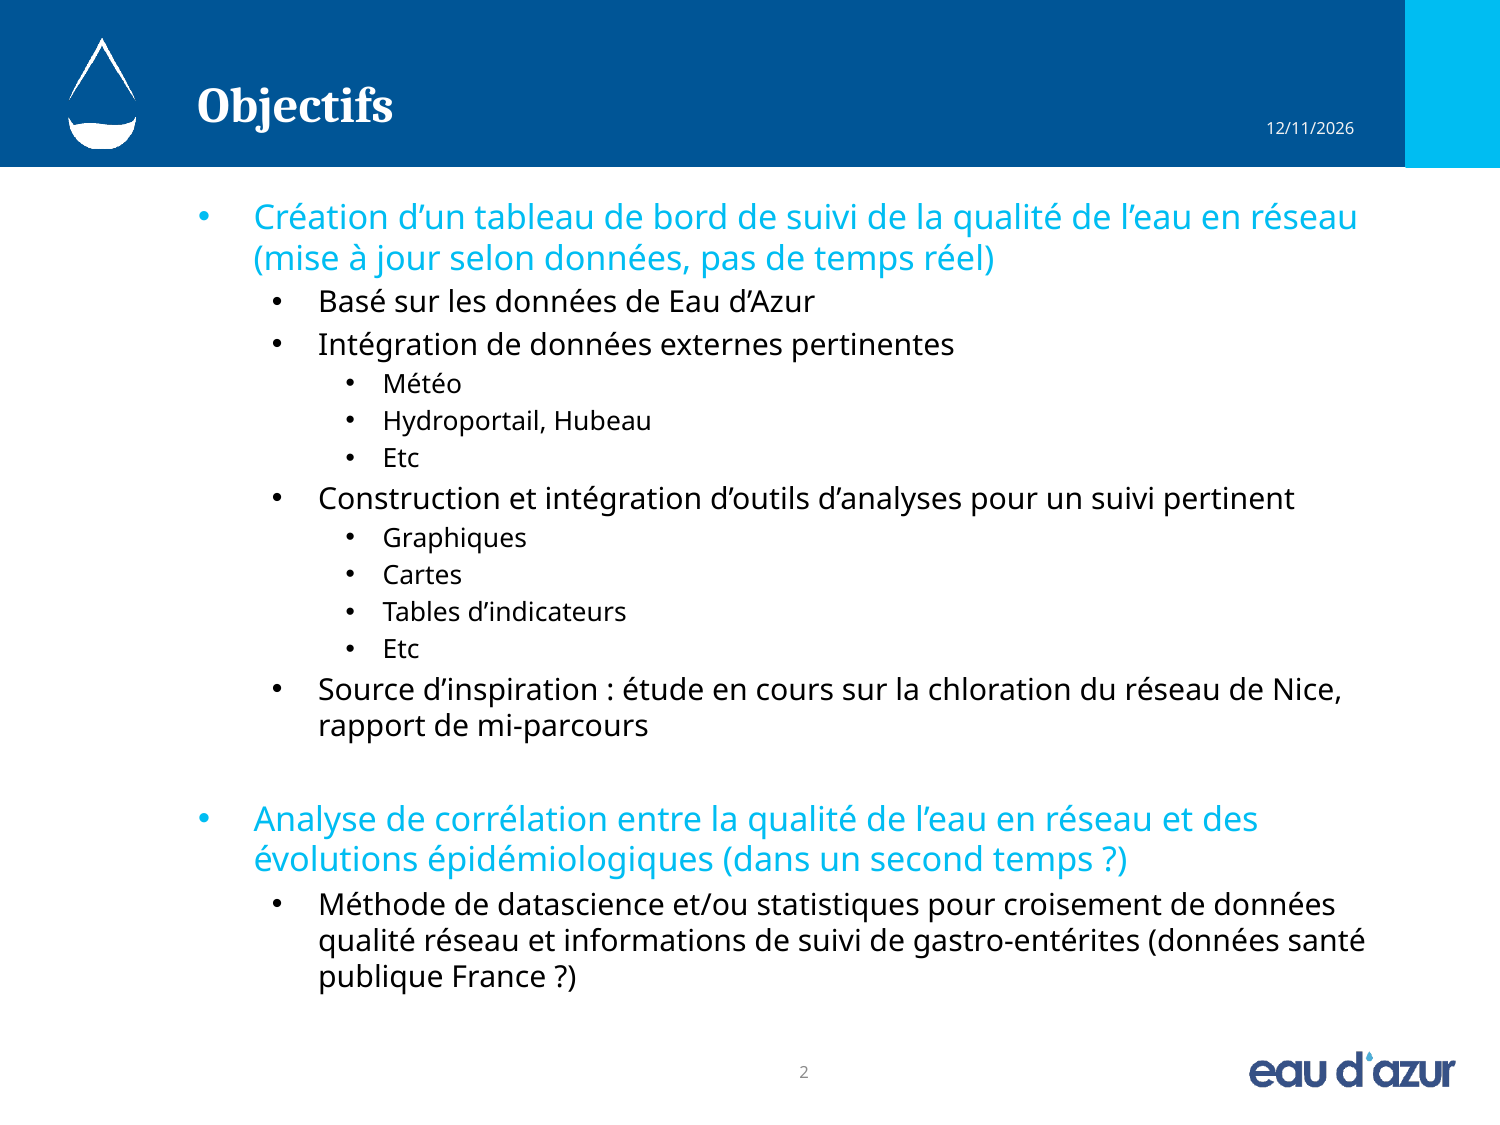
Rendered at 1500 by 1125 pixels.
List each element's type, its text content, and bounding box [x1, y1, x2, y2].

picture [1246, 1025, 1458, 1125]
slide_number 2 [734, 1042, 824, 1103]
title Objectifs [182, 65, 1377, 149]
picture [54, 0, 148, 149]
list Création d’un tableau de bord de suivi de la qualité de l’eau en réseau (mise à jour selon données, pas de temps réel) Basé sur les données de Eau d’Azur Intégration de données externes pertinentes Météo Hydroportail, Hubeau Etc Construction et intégration d’outils d’analyses pour un suivi pertinent Graphiques Cartes Tables d’indicateurs Etc Source d’inspiration : étude en cours sur la chloration du réseau de Nice, rapport de mi-parcours Analyse de corrélation entre la qualité de l’eau en réseau et des évolutions épidémiologiques (dans un second temps ?) Méthode de datascience et/ou statistiques pour croisement de données qualité réseau et informations de suivi de gastro-entérites (données santé publique France ?) [183, 187, 1407, 1008]
